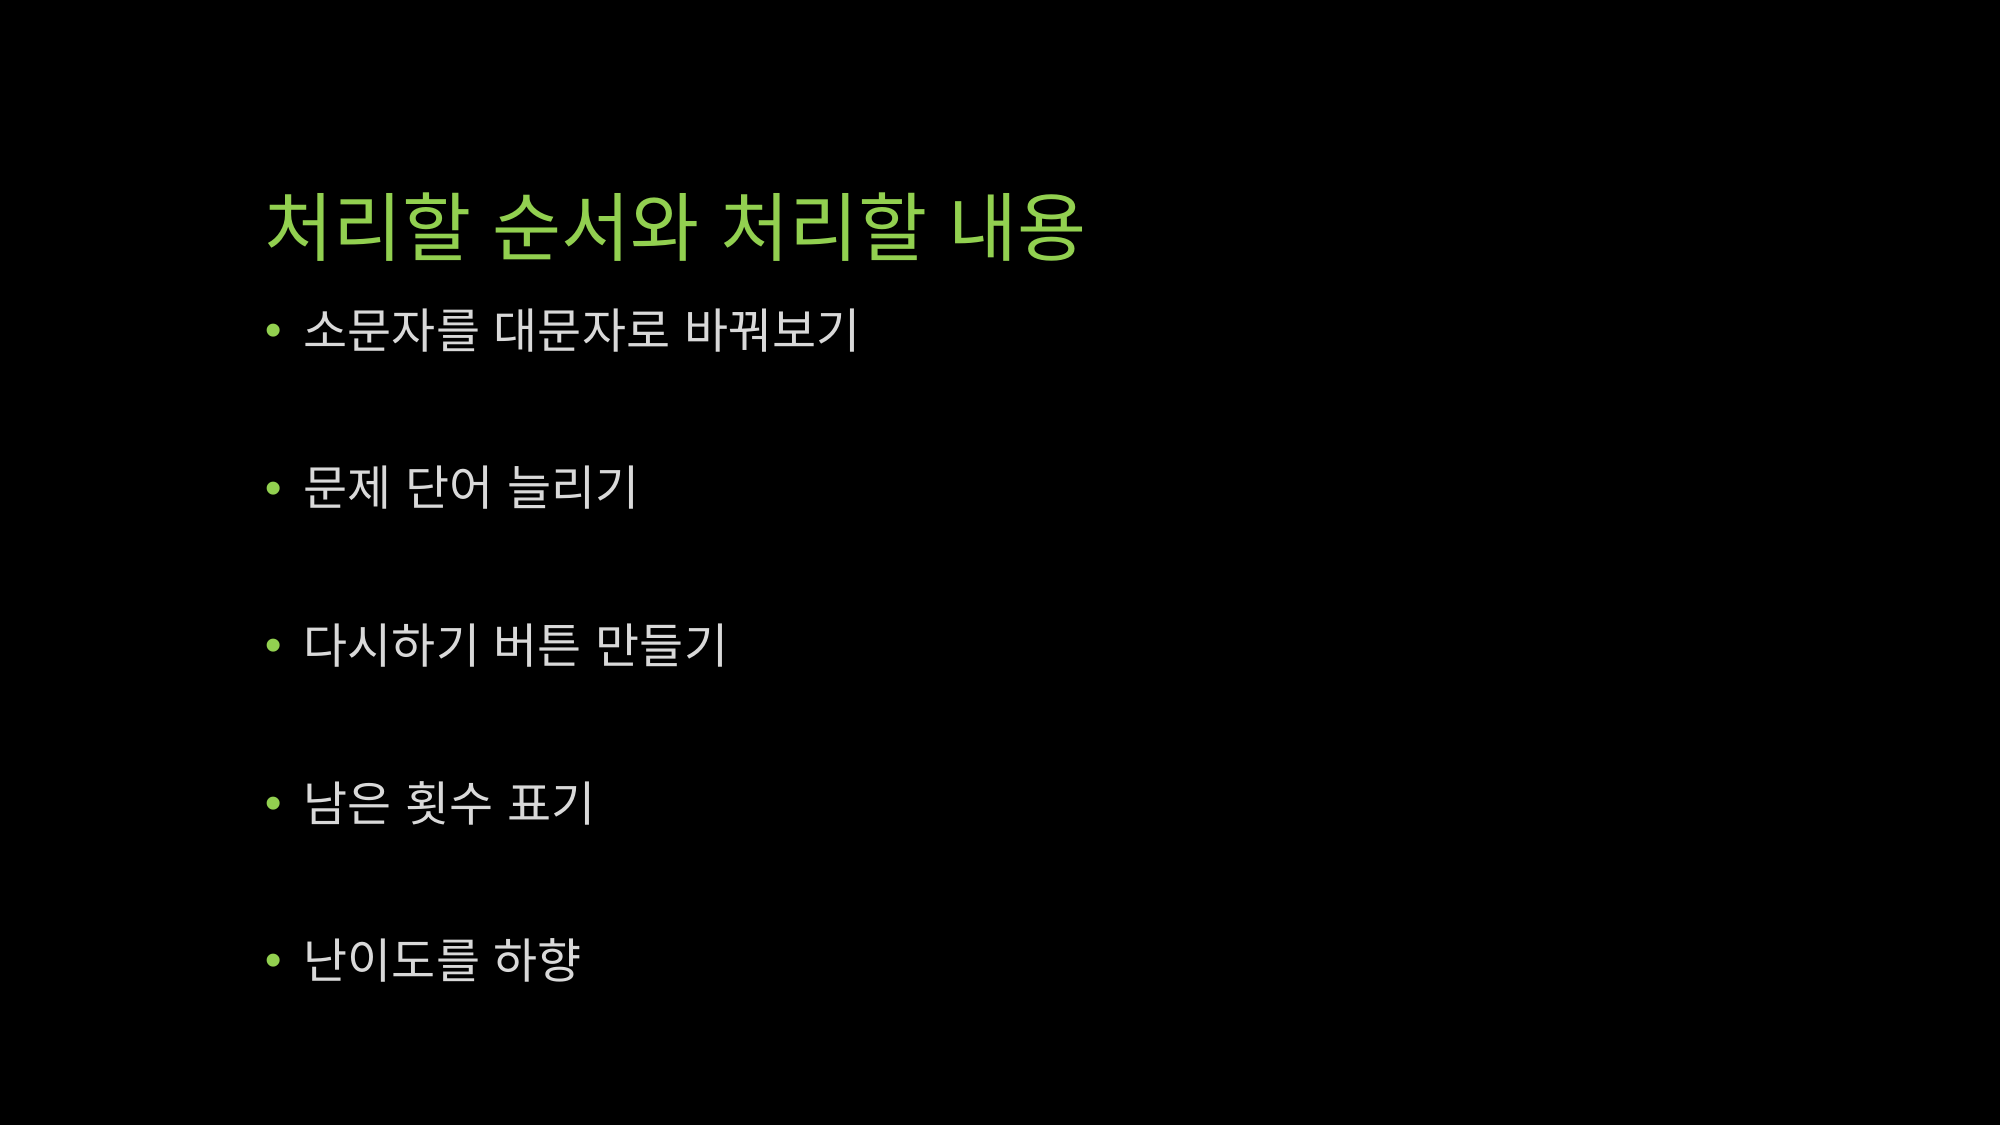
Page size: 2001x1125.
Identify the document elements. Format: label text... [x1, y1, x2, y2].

title 처리할 순서와 처리할 내용 [249, 75, 1750, 279]
list 소문자를 대문자로 바꿔보기 문제 단어 늘리기 다시하기 버튼 만들기 남은 횟수 표기 난이도를 하향 [249, 299, 1768, 1000]
